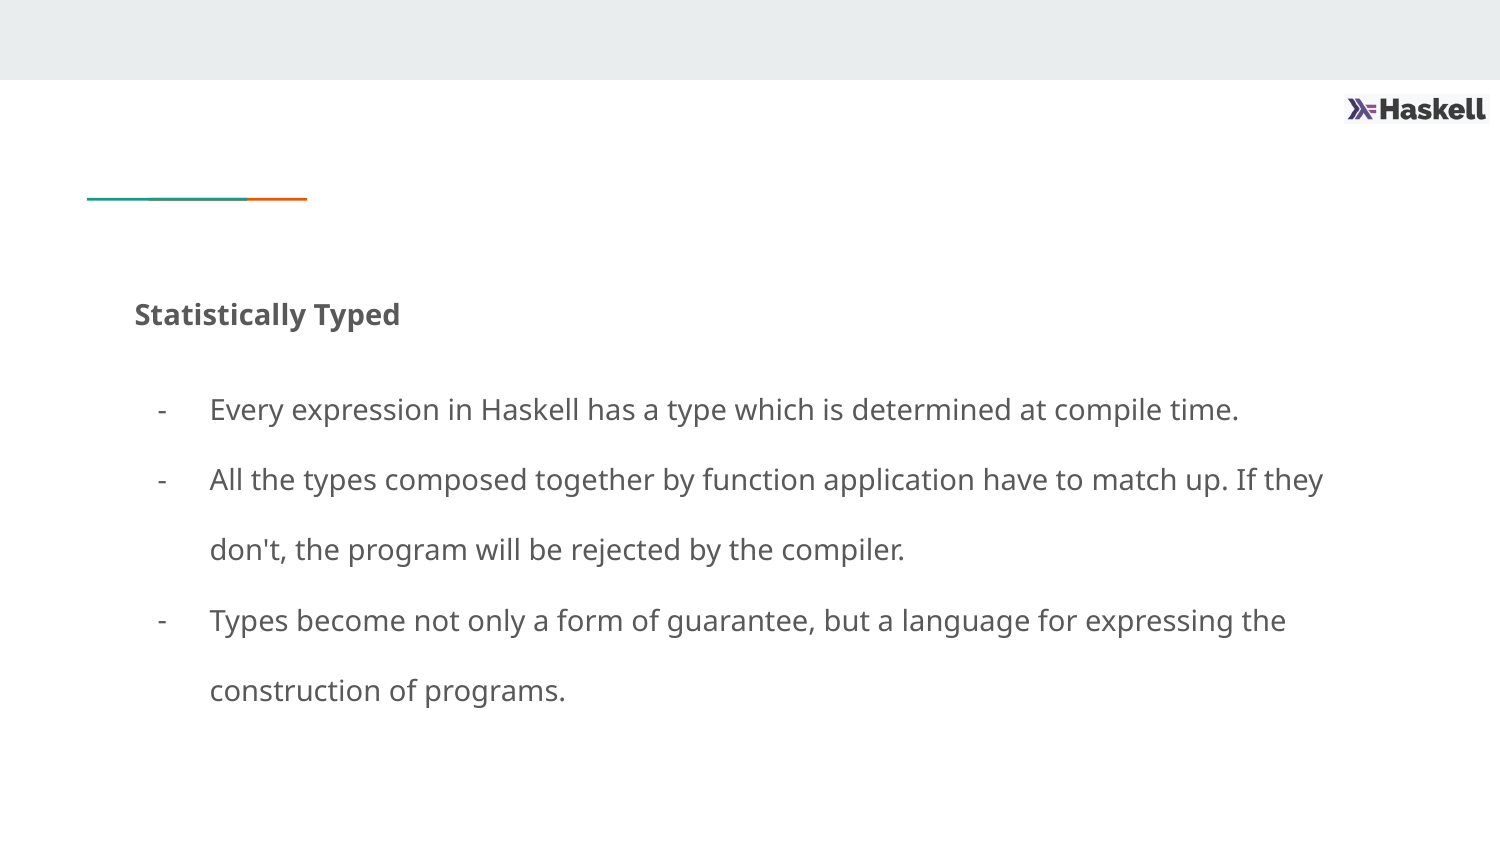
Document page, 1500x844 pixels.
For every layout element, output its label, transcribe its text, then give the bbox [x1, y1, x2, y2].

picture [1344, 94, 1491, 124]
list Statistically Typed Every expression in Haskell has a type which is determined at compile time. All the types composed together by function application have to match up. If they don't, the program will be rejected by the compiler. Types become not only a form of guarantee, but a language for expressing the construction of programs. [119, 246, 1381, 844]
